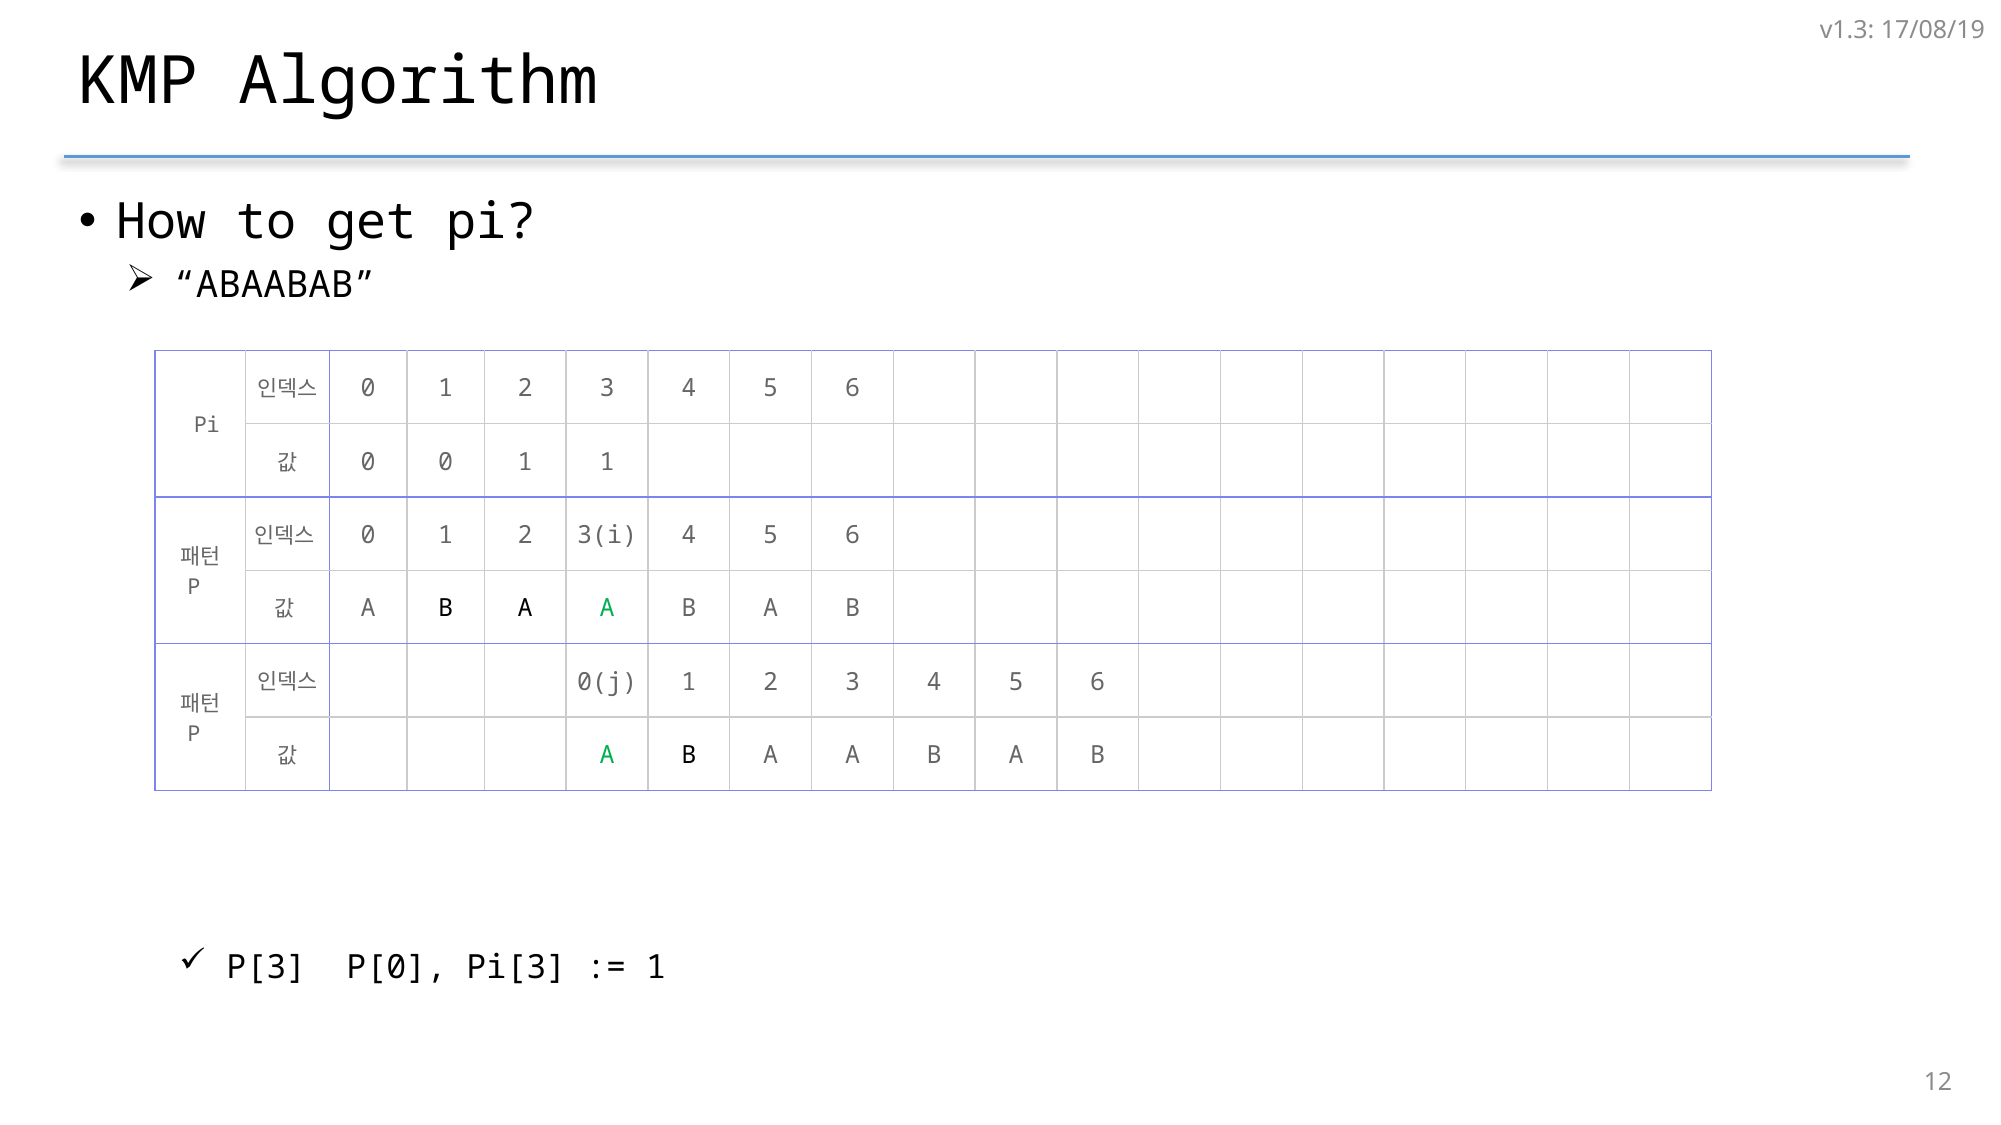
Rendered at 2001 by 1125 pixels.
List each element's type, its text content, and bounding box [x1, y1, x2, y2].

table_cell [1139, 718, 1220, 790]
table_cell [1630, 718, 1711, 790]
table_header 3 [567, 351, 647, 423]
table_cell A [812, 718, 893, 790]
footer v1.3: 17/08/19 [1325, 0, 2000, 61]
table_cell 2 [485, 498, 565, 570]
table_cell 1 [408, 498, 484, 570]
table_cell [1466, 571, 1547, 643]
table_header [1548, 351, 1629, 423]
table_cell [1466, 644, 1547, 716]
table_cell [1630, 424, 1711, 496]
table_cell 3 [812, 644, 893, 716]
table_cell [330, 644, 406, 716]
table_header [1139, 351, 1220, 423]
table_cell [1385, 498, 1465, 570]
table_header 인덱스 [246, 351, 329, 423]
table_cell [1139, 571, 1220, 643]
table_cell [1548, 571, 1629, 643]
table_cell [1548, 498, 1629, 570]
table_cell [1630, 498, 1711, 570]
table_cell 4 [894, 644, 974, 716]
table_header Pi [156, 351, 245, 496]
table_header 0 [330, 351, 406, 423]
table_cell 값 [246, 424, 329, 496]
table_header 5 [730, 351, 811, 423]
table_cell 1 [649, 644, 729, 716]
table_cell [408, 718, 484, 790]
table_cell [894, 424, 974, 496]
title KMP Algorithm [63, 26, 1911, 138]
table_cell A [567, 571, 647, 643]
table_header [1303, 351, 1383, 423]
table_cell B [649, 571, 729, 643]
table_cell [1385, 424, 1465, 496]
table_cell 0 [330, 498, 406, 570]
table_cell [1058, 498, 1138, 570]
table_header [1221, 351, 1302, 423]
table_header 6 [812, 351, 893, 423]
table_cell [1303, 424, 1383, 496]
table_cell [1630, 644, 1711, 716]
table_cell [1548, 424, 1629, 496]
table_cell [1221, 571, 1302, 643]
table_cell [976, 571, 1056, 643]
table_cell B [408, 571, 484, 643]
table_cell 인덱스 [246, 498, 329, 570]
table_cell [1466, 718, 1547, 790]
table_header [976, 351, 1056, 423]
table_cell [1466, 498, 1547, 570]
table_cell A [485, 571, 565, 643]
table_cell [1139, 498, 1220, 570]
table_cell [1385, 571, 1465, 643]
table_cell [1221, 424, 1302, 496]
table_cell [330, 718, 406, 790]
table_cell 패턴 P [156, 644, 245, 790]
table_cell [1139, 644, 1220, 716]
table_cell [1385, 644, 1465, 716]
table_cell [485, 644, 565, 716]
table_cell [894, 498, 974, 570]
table_cell [1548, 718, 1629, 790]
table_cell [1221, 718, 1302, 790]
table_cell 1 [485, 424, 565, 496]
table_cell 값 [246, 571, 329, 643]
table_cell [1058, 571, 1138, 643]
table_cell 0 [408, 424, 484, 496]
table_cell B [894, 718, 974, 790]
table_cell [976, 424, 1056, 496]
table_cell [1303, 498, 1383, 570]
table_cell [812, 424, 893, 496]
table_cell A [567, 718, 647, 790]
table_cell 값 [246, 718, 329, 790]
table_cell 3(i) [567, 498, 647, 570]
table_cell 패턴 P [156, 498, 245, 643]
table_cell 4 [649, 498, 729, 570]
table_header 2 [485, 351, 565, 423]
table_cell [1221, 498, 1302, 570]
table_cell 0 [330, 424, 406, 496]
table_cell 0(j) [567, 644, 647, 716]
table_cell [730, 424, 811, 496]
table_cell 6 [1058, 644, 1138, 716]
table_header [1385, 351, 1465, 423]
table_cell A [730, 571, 811, 643]
table_cell [1630, 571, 1711, 643]
table_cell [1058, 424, 1138, 496]
table_cell 5 [976, 644, 1056, 716]
table_cell [408, 644, 484, 716]
table_cell 인덱스 [246, 644, 329, 716]
table_header 1 [408, 351, 484, 423]
table_cell 1 [567, 424, 647, 496]
table_cell [485, 718, 565, 790]
table_cell B [1058, 718, 1138, 790]
table_cell [1385, 718, 1465, 790]
table_cell [1139, 424, 1220, 496]
table_cell [976, 498, 1056, 570]
table_cell 5 [730, 498, 811, 570]
table_cell [1303, 718, 1383, 790]
table_header [1630, 351, 1711, 423]
table_cell [1548, 644, 1629, 716]
table_cell B [649, 718, 729, 790]
table_header [1058, 351, 1138, 423]
table_cell [649, 424, 729, 496]
table_cell [1303, 644, 1383, 716]
table_cell A [730, 718, 811, 790]
table_cell [1303, 571, 1383, 643]
table_header [1466, 351, 1547, 423]
table_header [894, 351, 974, 423]
table_cell [1466, 424, 1547, 496]
table_cell A [976, 718, 1056, 790]
table_cell A [330, 571, 406, 643]
table_cell 6 [812, 498, 893, 570]
table_cell B [812, 571, 893, 643]
table_cell [1221, 644, 1302, 716]
table_cell 2 [730, 644, 811, 716]
table_cell [894, 571, 974, 643]
table_header 4 [649, 351, 729, 423]
slide_number 11 [1517, 1052, 1968, 1113]
